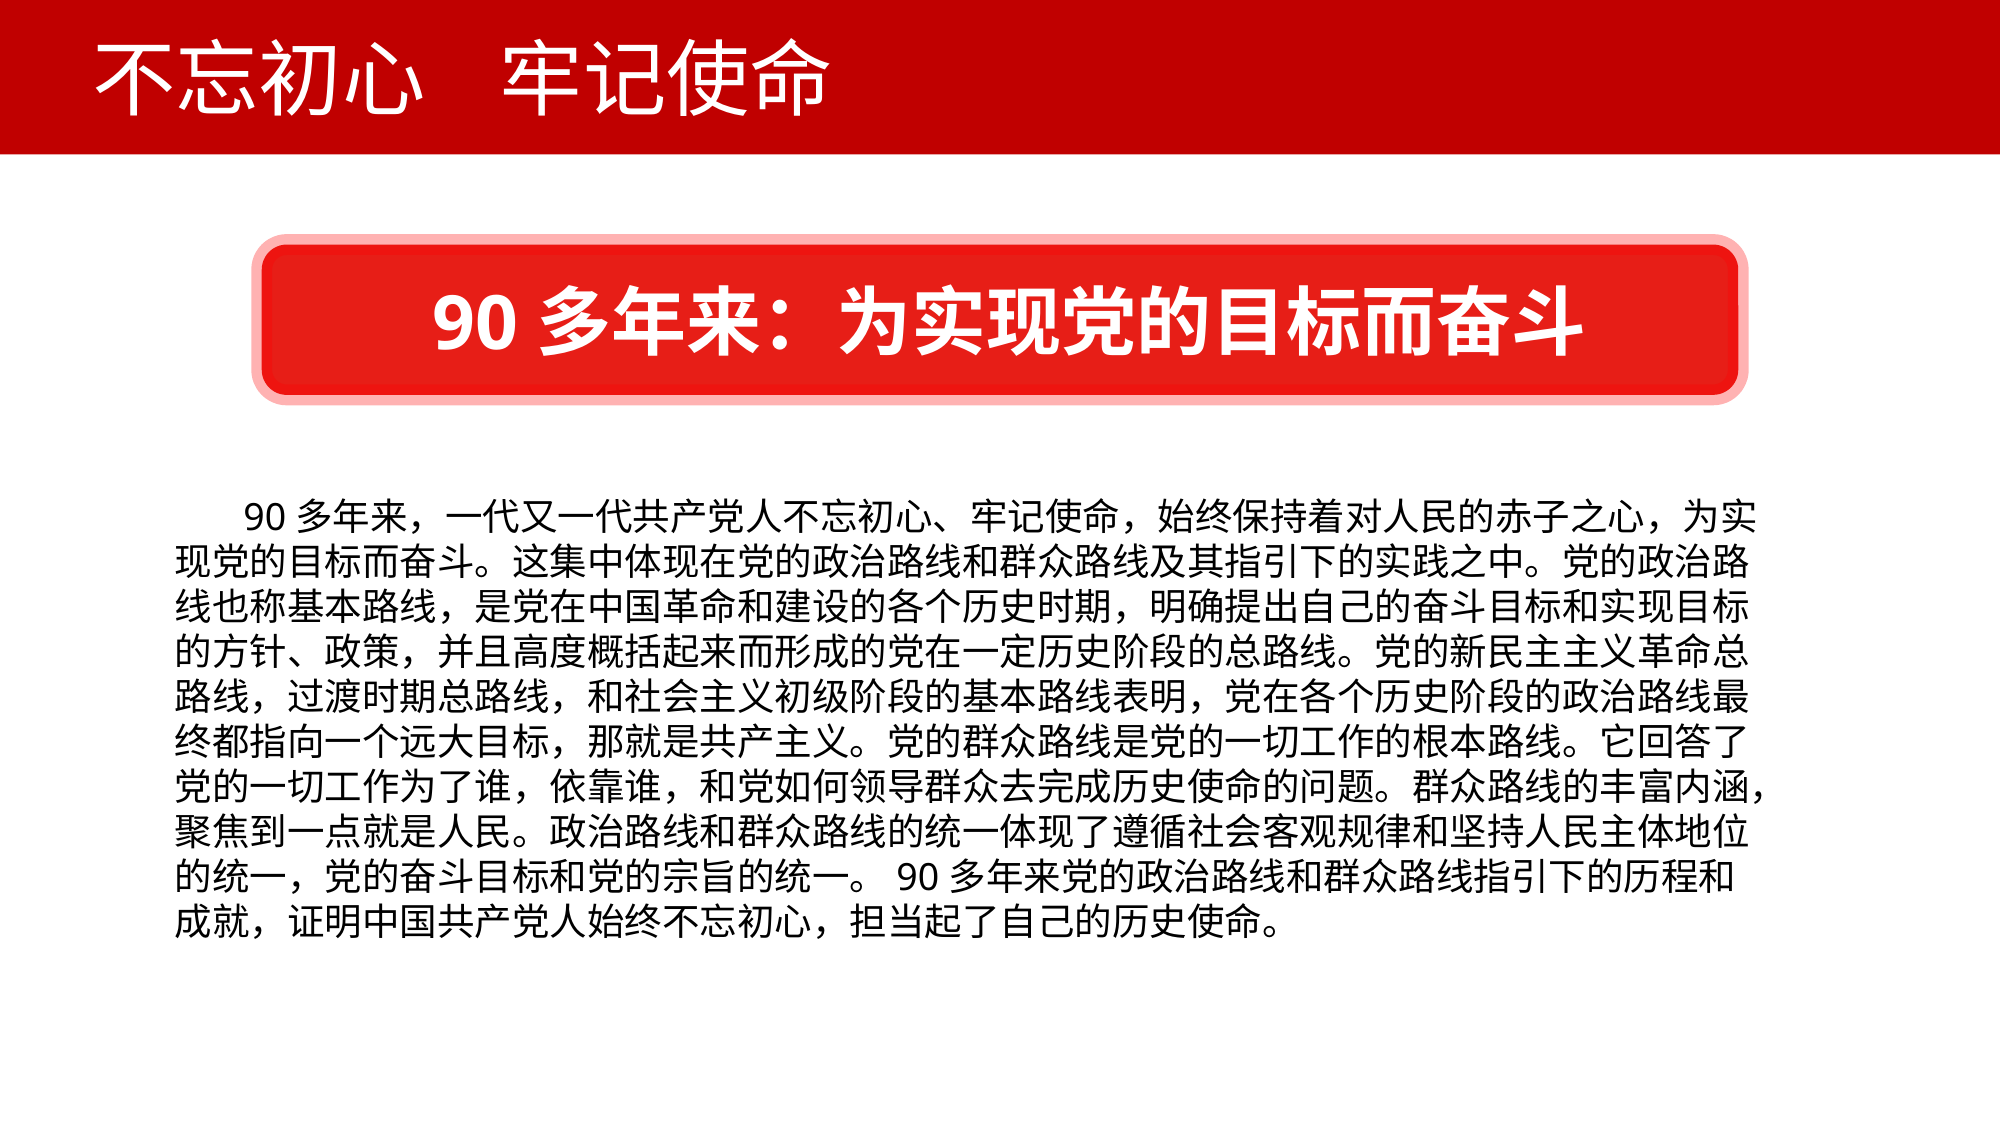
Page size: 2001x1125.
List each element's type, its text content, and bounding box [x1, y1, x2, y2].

text_box 不忘初心 牢记使命 [77, 19, 1105, 134]
text_box [0, 0, 2000, 155]
text_box 90多年来，一代又一代共产党人不忘初心、牢记使命，始终保持着对人民的赤子之心，为实现党的目标而奋斗。这集中体现在党的政治路线和群众路线及其指引下的实践之中。党的政治路线也称基本路线，是党在中国革命和建设的各个历史时期，明确提出自己的奋斗目标和实现目标的方针、政策，并且高度概括起来而形成的党在一定历史阶段的总路线。党的新民主主义革命总路线，过渡时期总路线，和社会主义初级阶段的基本路线表明，党在各个历史阶段的政治路线最终都指向一个远大目标，那就是共产主义。党的群众路线是党的一切工作的根本路线。它回答了党的一切工作为了谁，依靠谁，和党如何领导群众去完成历史使命的问题。群众路线的丰富内涵，聚焦到一点就是人民。政治路线和群众路线的统一体现了遵循社会客观规律和坚持人民主体地位的统一，党的奋斗目标和党的宗旨的统一。90多年来党的政治路线和群众路线指引下的历程和成就，证明中国共产党人始终不忘初心，担当起了自己的历史使命。 [160, 485, 1786, 950]
text_box 90多年来：为实现党的目标而奋斗 [260, 243, 1740, 396]
